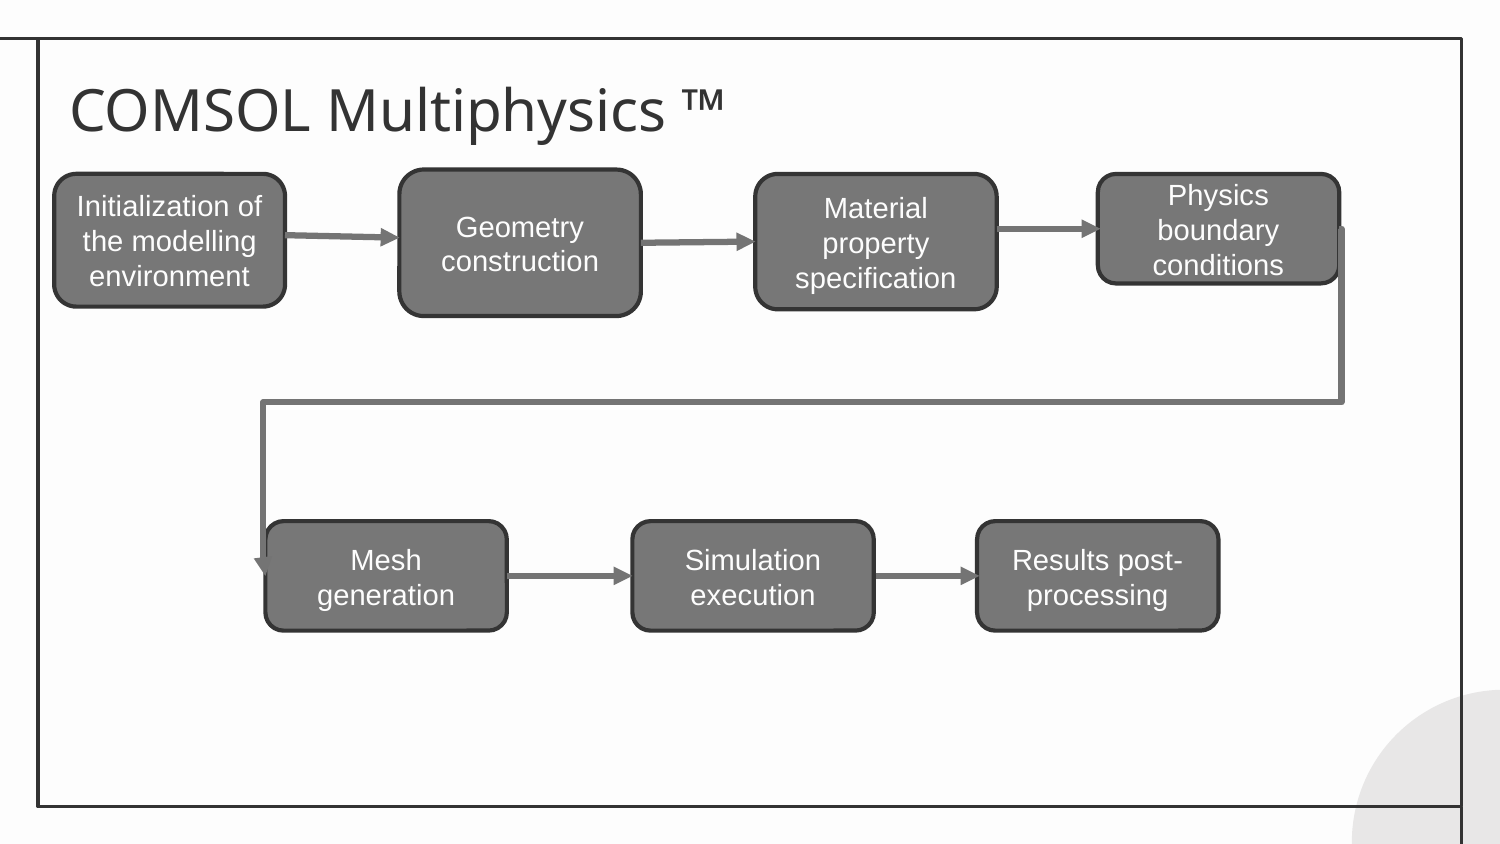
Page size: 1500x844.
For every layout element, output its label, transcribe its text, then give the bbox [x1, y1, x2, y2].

text_box Geometry construction [397, 167, 643, 227]
title COMSOL Multiphysics ™ [54, 57, 1318, 152]
text_box Mesh generation [263, 581, 509, 633]
text_box Simulation execution [630, 584, 876, 633]
text_box Results post-processing [974, 584, 1221, 633]
text_box Physics boundary conditions [1095, 171, 1342, 228]
text_box Material property specification [753, 171, 999, 227]
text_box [265, 228, 1340, 577]
text_box Initialization of the modelling environment [52, 171, 288, 309]
